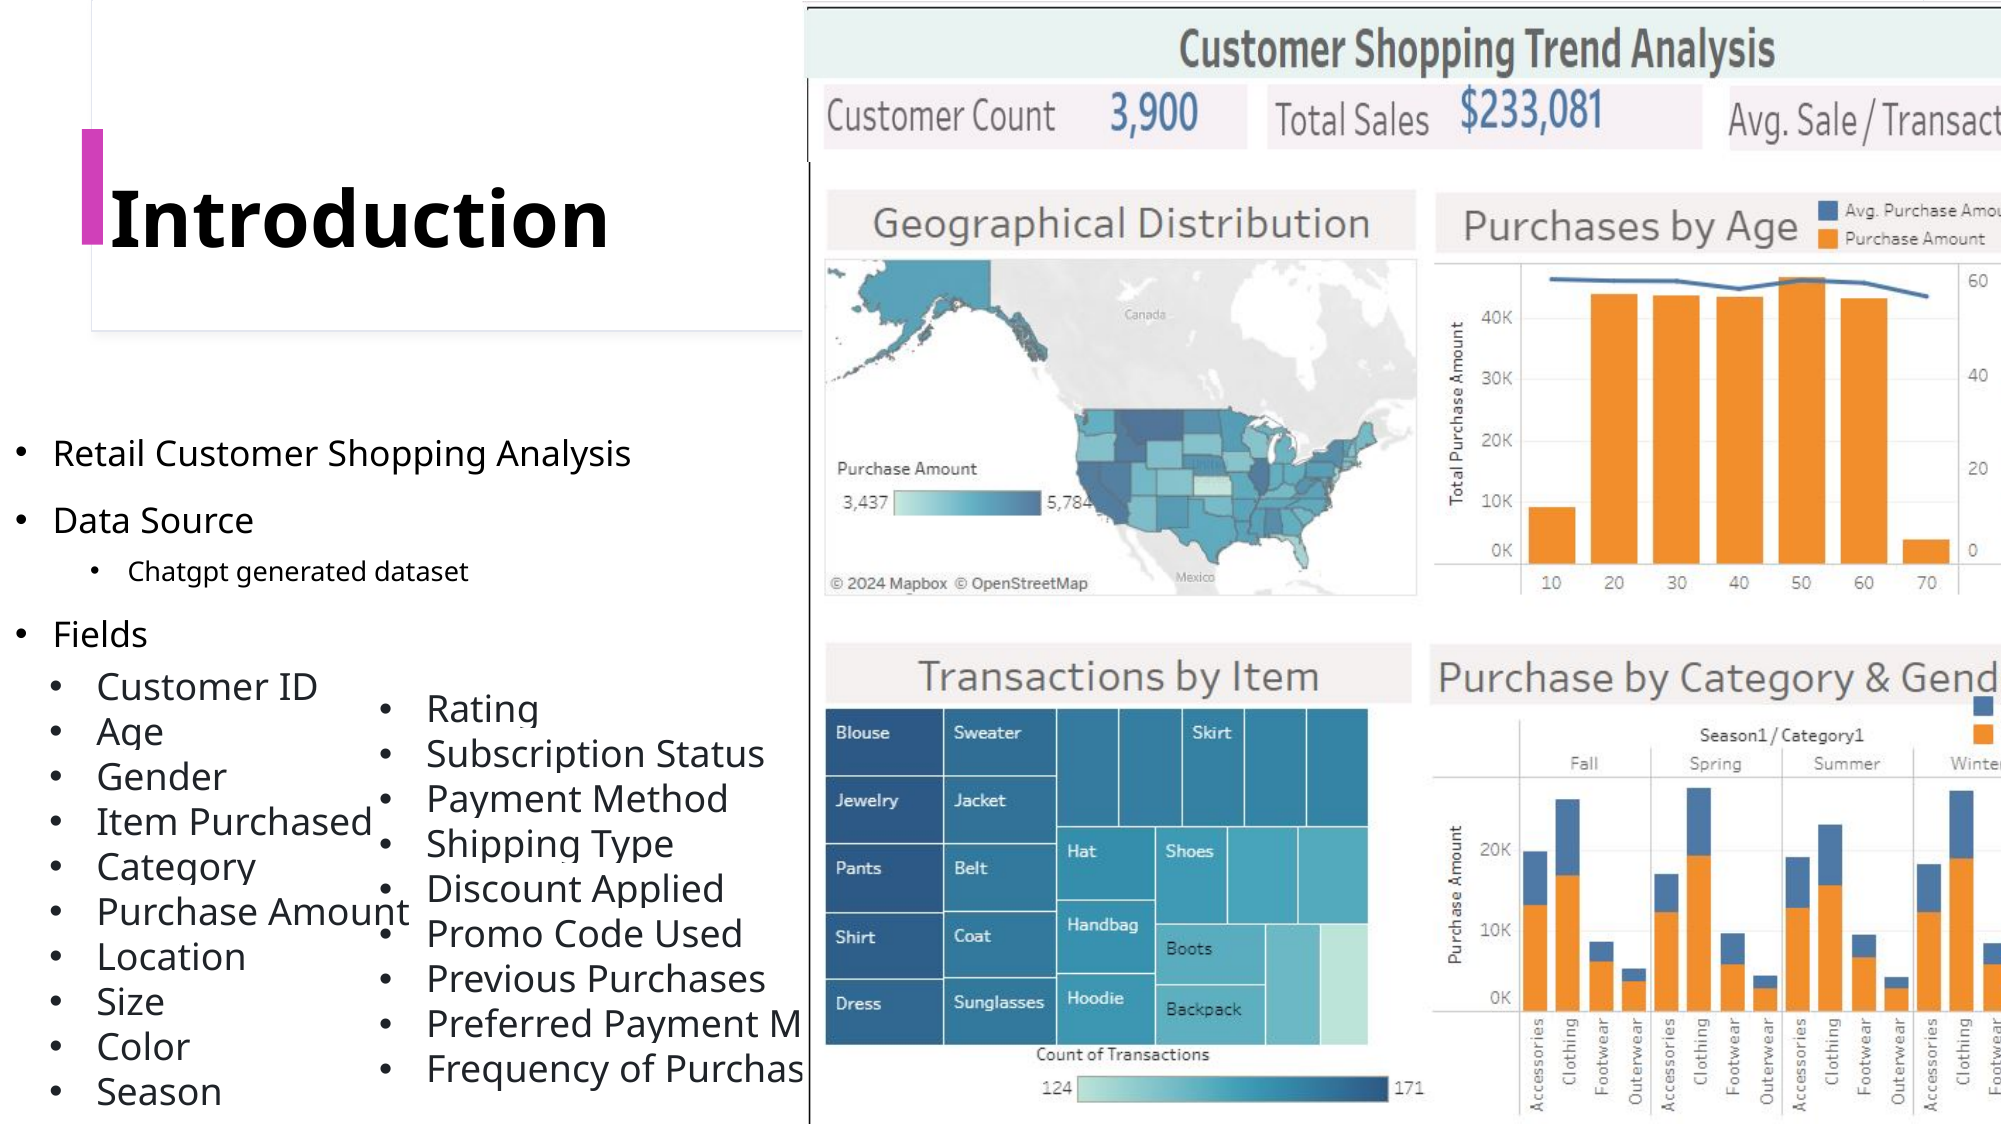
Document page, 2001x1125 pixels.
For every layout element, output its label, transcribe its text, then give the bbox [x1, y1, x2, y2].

text_box Rating Subscription Status Payment Method Shipping Type Discount Applied Promo Code Used Previous Purchases Preferred Payment Method Frequency of Purchases [364, 678, 802, 1098]
list Retail Customer Shopping Analysis Data Source Chatgpt generated dataset Fields [0, 418, 738, 1007]
title Introduction [95, 93, 634, 273]
picture [802, 1, 2001, 1125]
text_box Customer ID Age Gender Item Purchased Category Purchase Amount Location Size Color Season [34, 655, 802, 1121]
